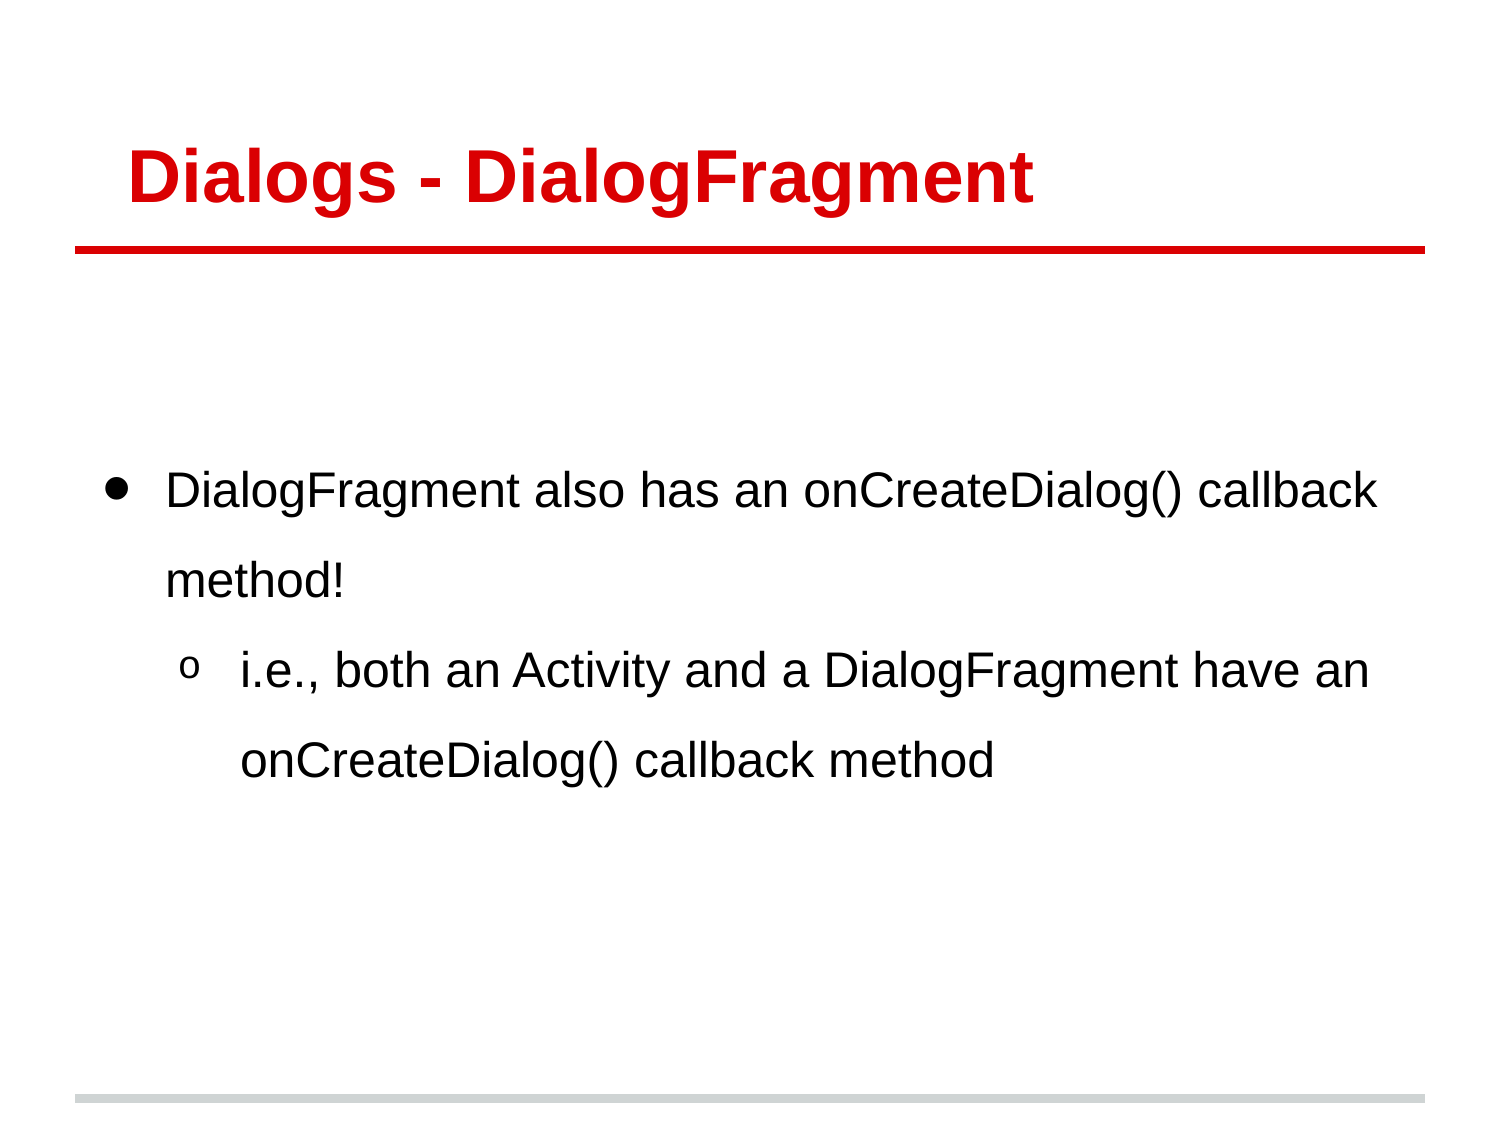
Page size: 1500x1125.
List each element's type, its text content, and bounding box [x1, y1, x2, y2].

title Dialogs - DialogFragment [75, 45, 1425, 233]
list DialogFragment also has an onCreateDialog() callback method! i.e., both an Activity and a DialogFragment have an onCreateDialog() callback method [75, 262, 1425, 1078]
